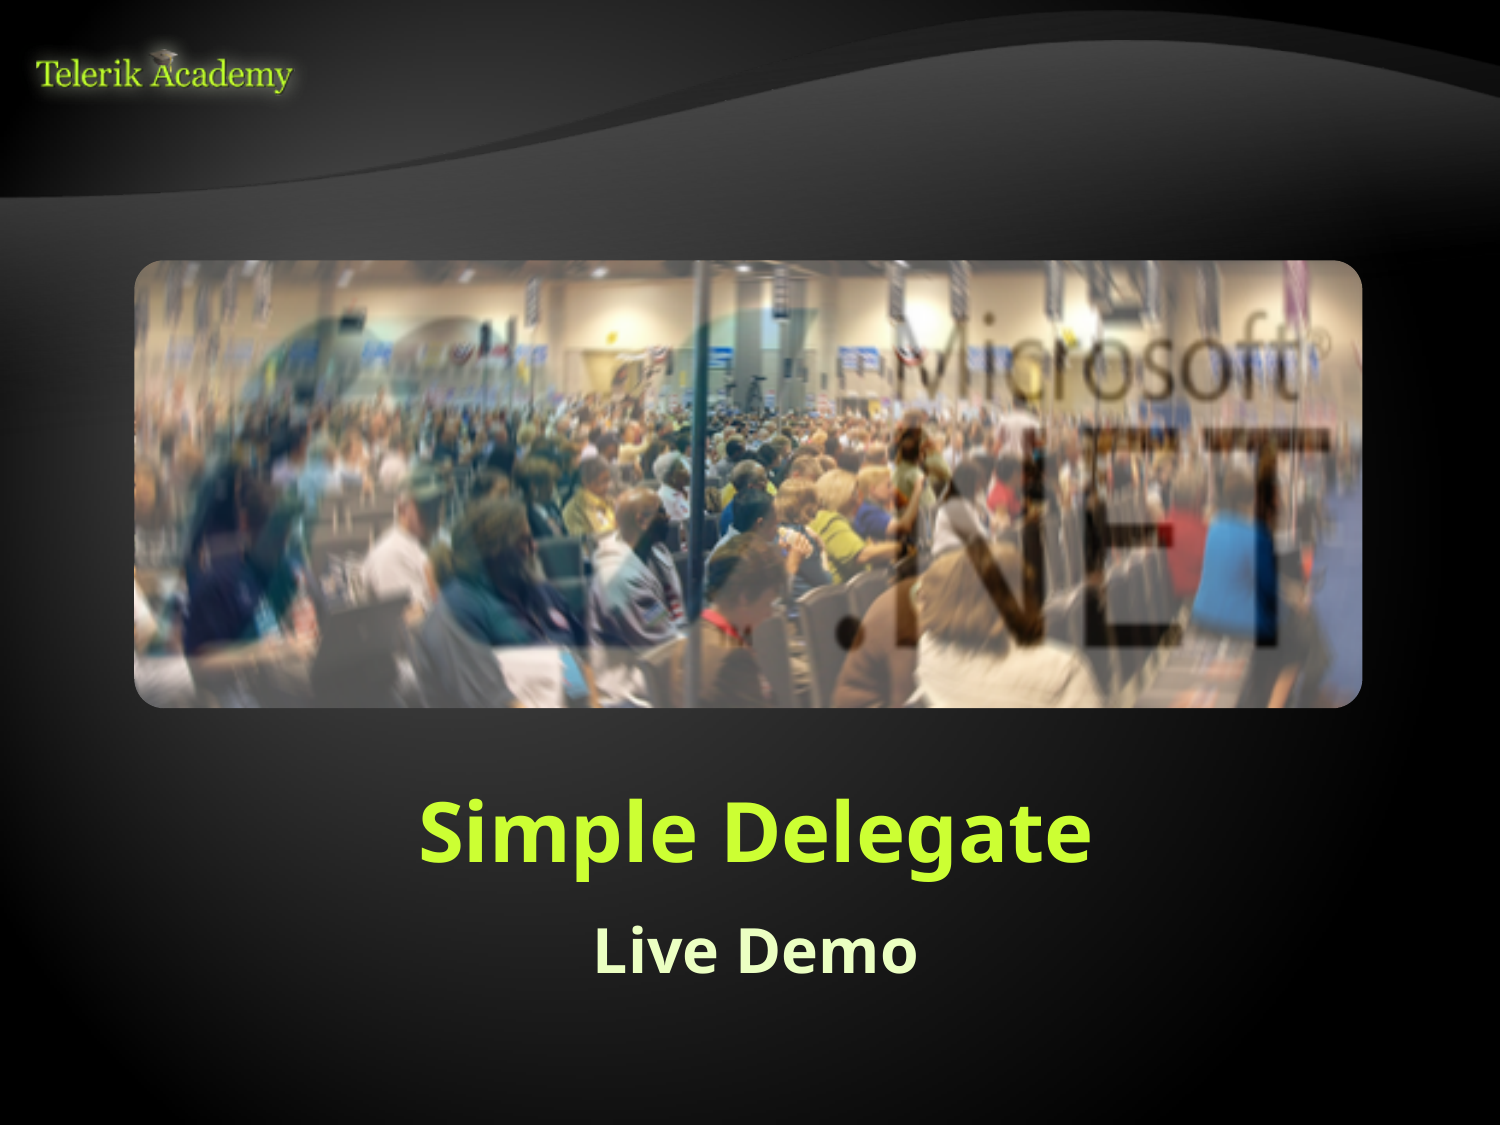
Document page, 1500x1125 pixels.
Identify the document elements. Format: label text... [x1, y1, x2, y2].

list Live Demo [537, 900, 975, 1000]
picture [0, 0, 1500, 1125]
title Simple Delegate [399, 774, 1113, 900]
